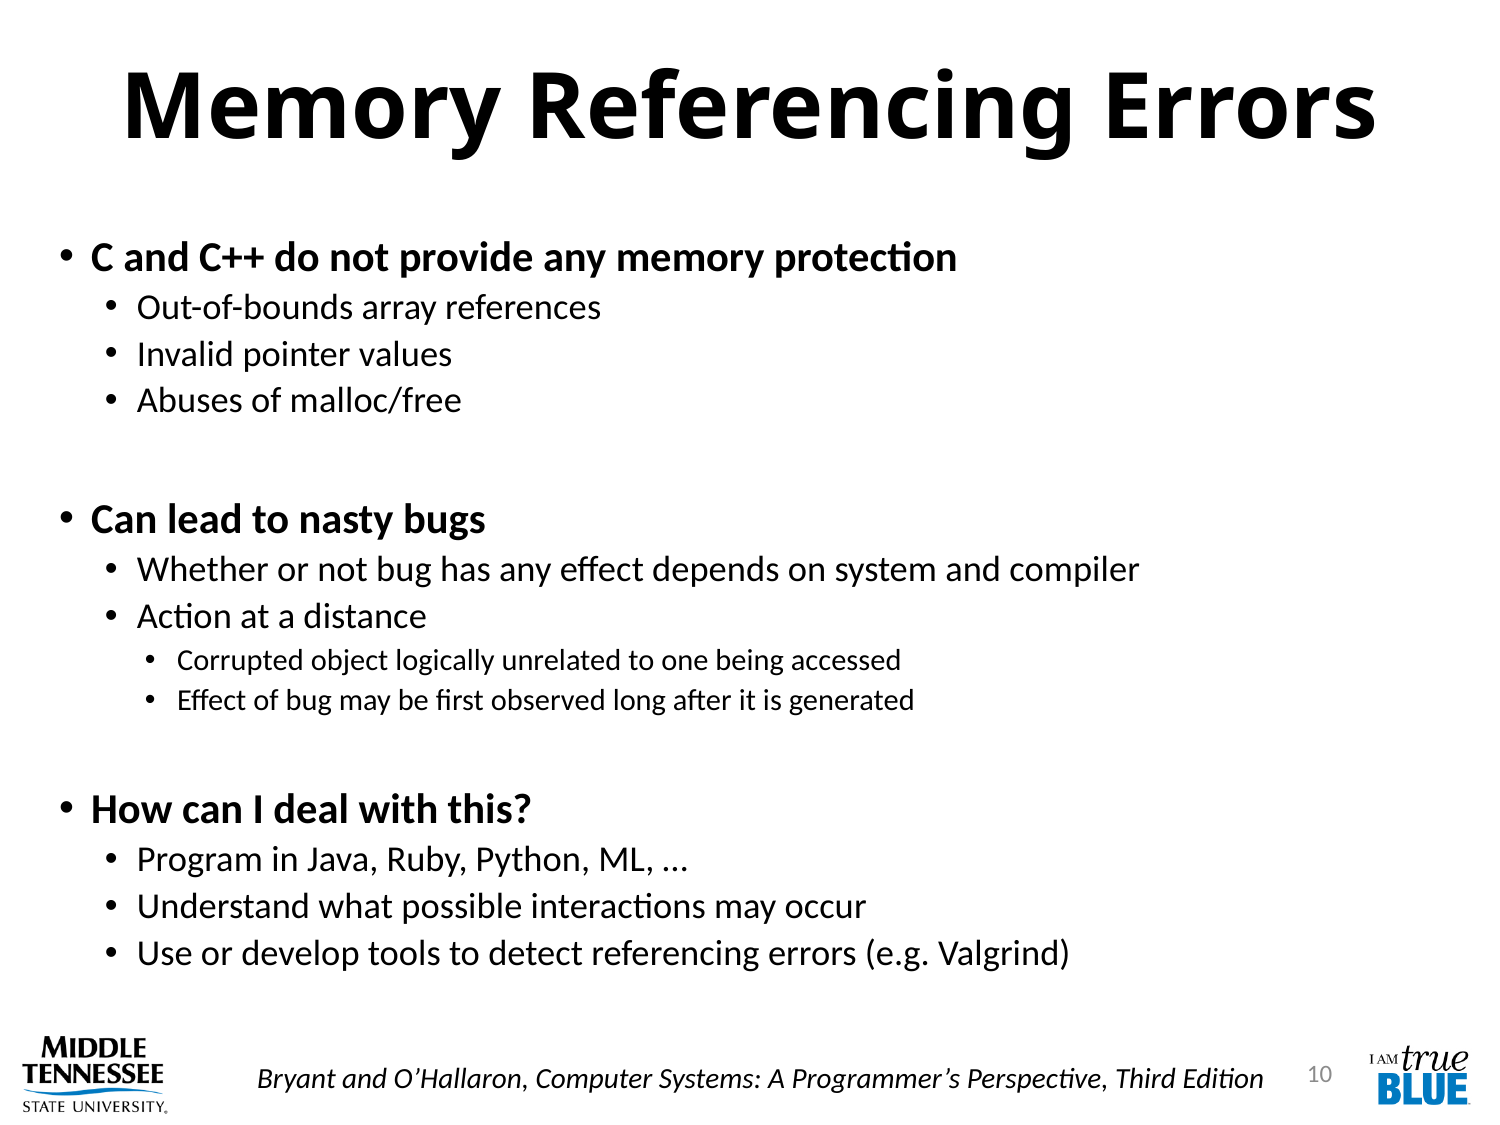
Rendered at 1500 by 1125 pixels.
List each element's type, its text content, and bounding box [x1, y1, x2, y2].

picture [1360, 1034, 1485, 1115]
slide_number 10 [1285, 1042, 1348, 1103]
picture [8, 1027, 174, 1122]
list C and C++ do not provide any memory protection Out-of-bounds array references Invalid pointer values Abuses of malloc/free Can lead to nasty bugs Whether or not bug has any effect depends on system and compiler Action at a distance Corrupted object logically unrelated to one being accessed Effect of bug may be first observed long after it is generated How can I deal with this? Program in Java, Ruby, Python, ML, … Understand what possible interactions may occur Use or develop tools to detect referencing errors (e.g. Valgrind) [44, 226, 1456, 984]
title Memory Referencing Errors [0, 0, 1500, 218]
